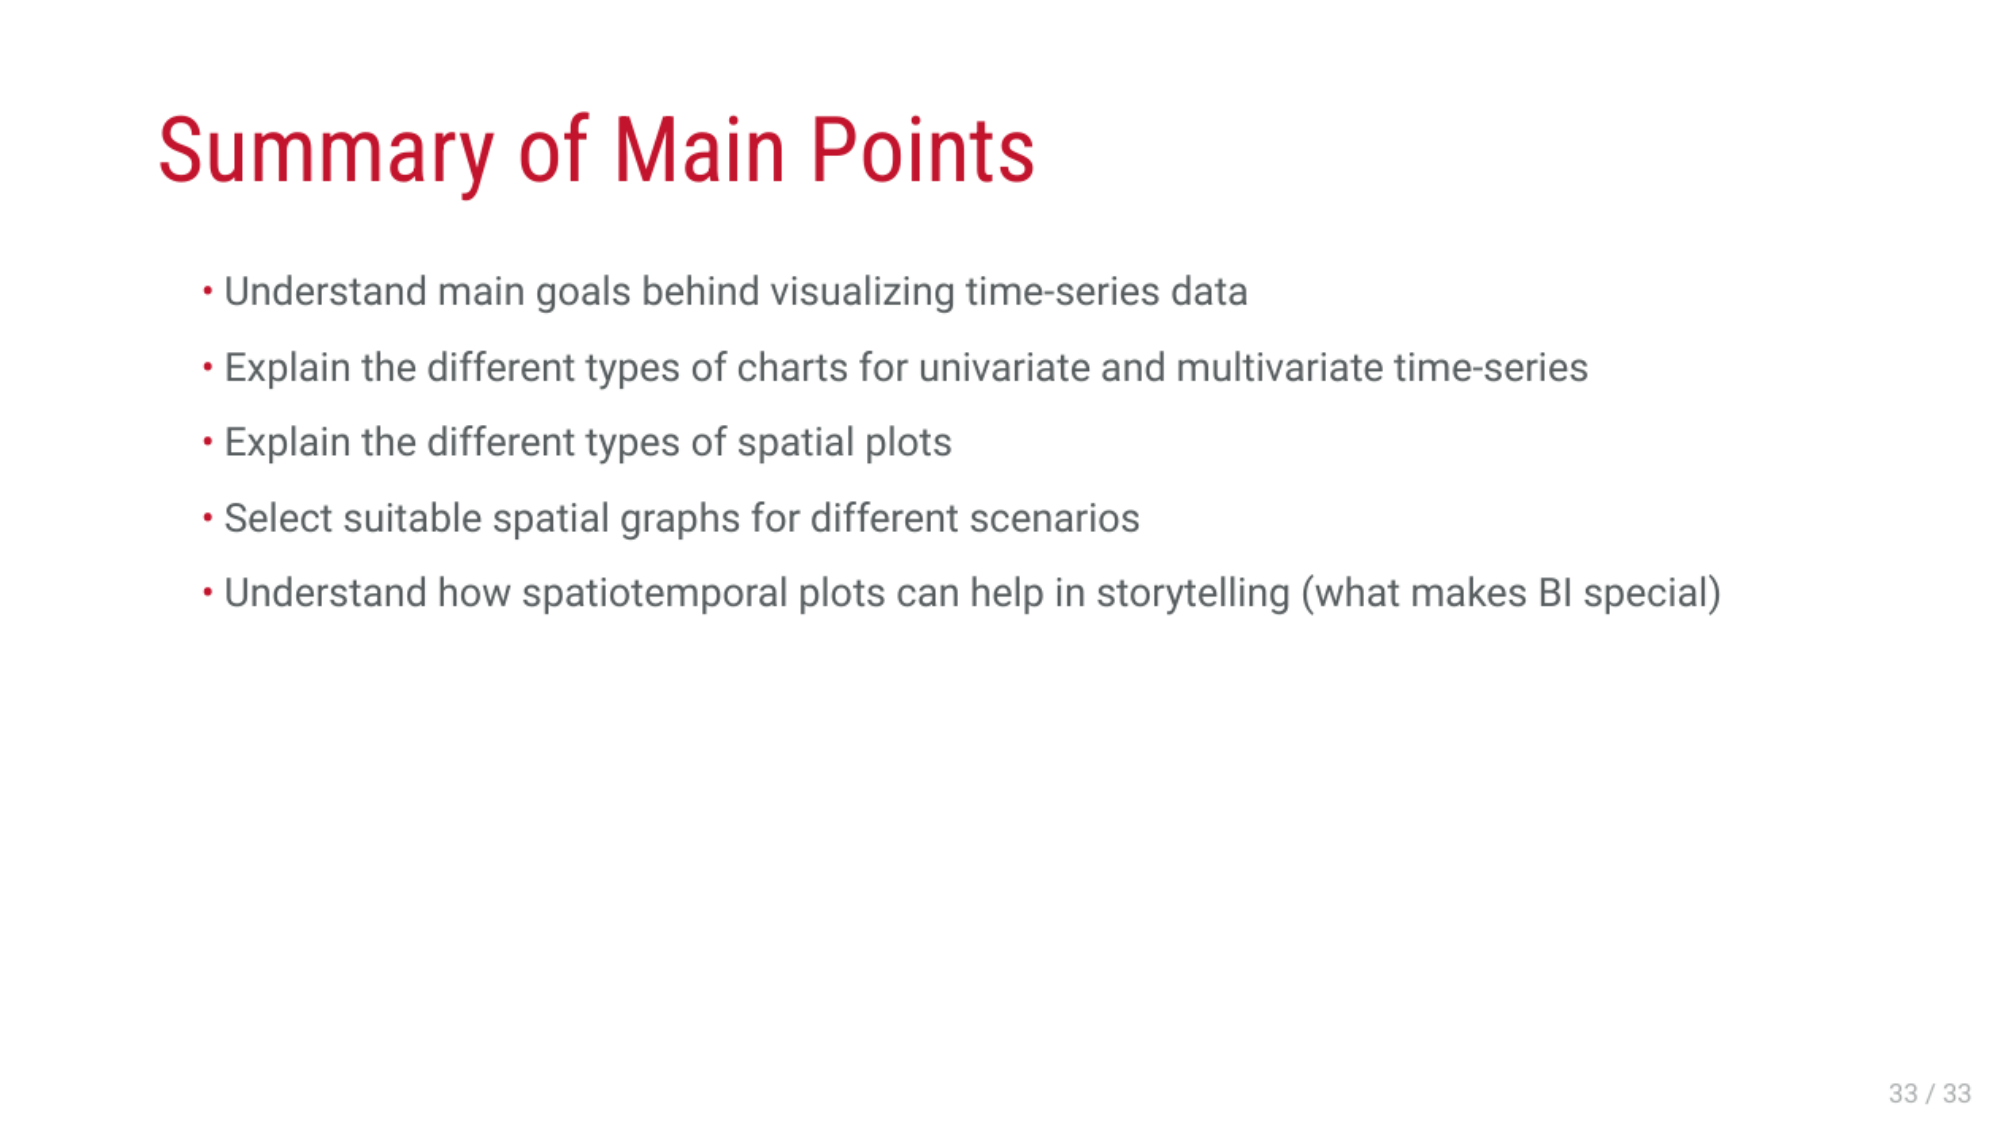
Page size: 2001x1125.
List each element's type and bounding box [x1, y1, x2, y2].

list [0, 0, 2000, 1125]
